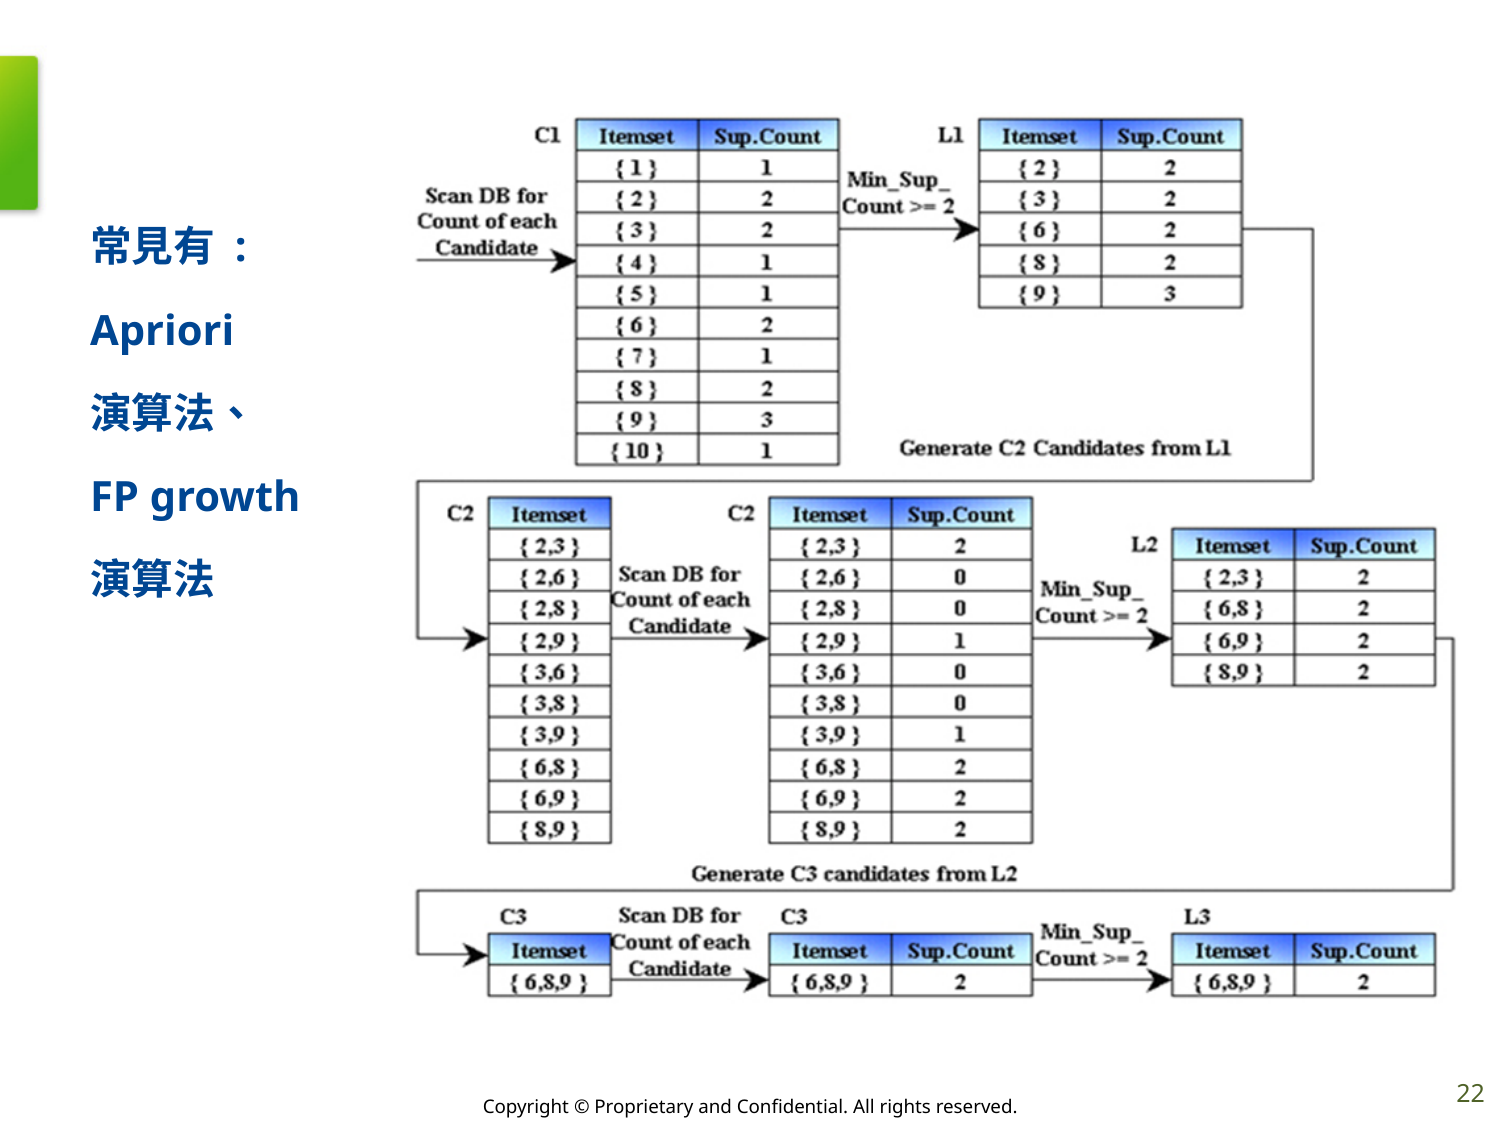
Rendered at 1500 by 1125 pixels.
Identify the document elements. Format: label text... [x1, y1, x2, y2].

picture [0, 0, 1500, 1005]
list 常見有 : Apriori 演算法、 FP growth 演算法 [74, 187, 398, 931]
slide_number 22 [1149, 1064, 1500, 1125]
